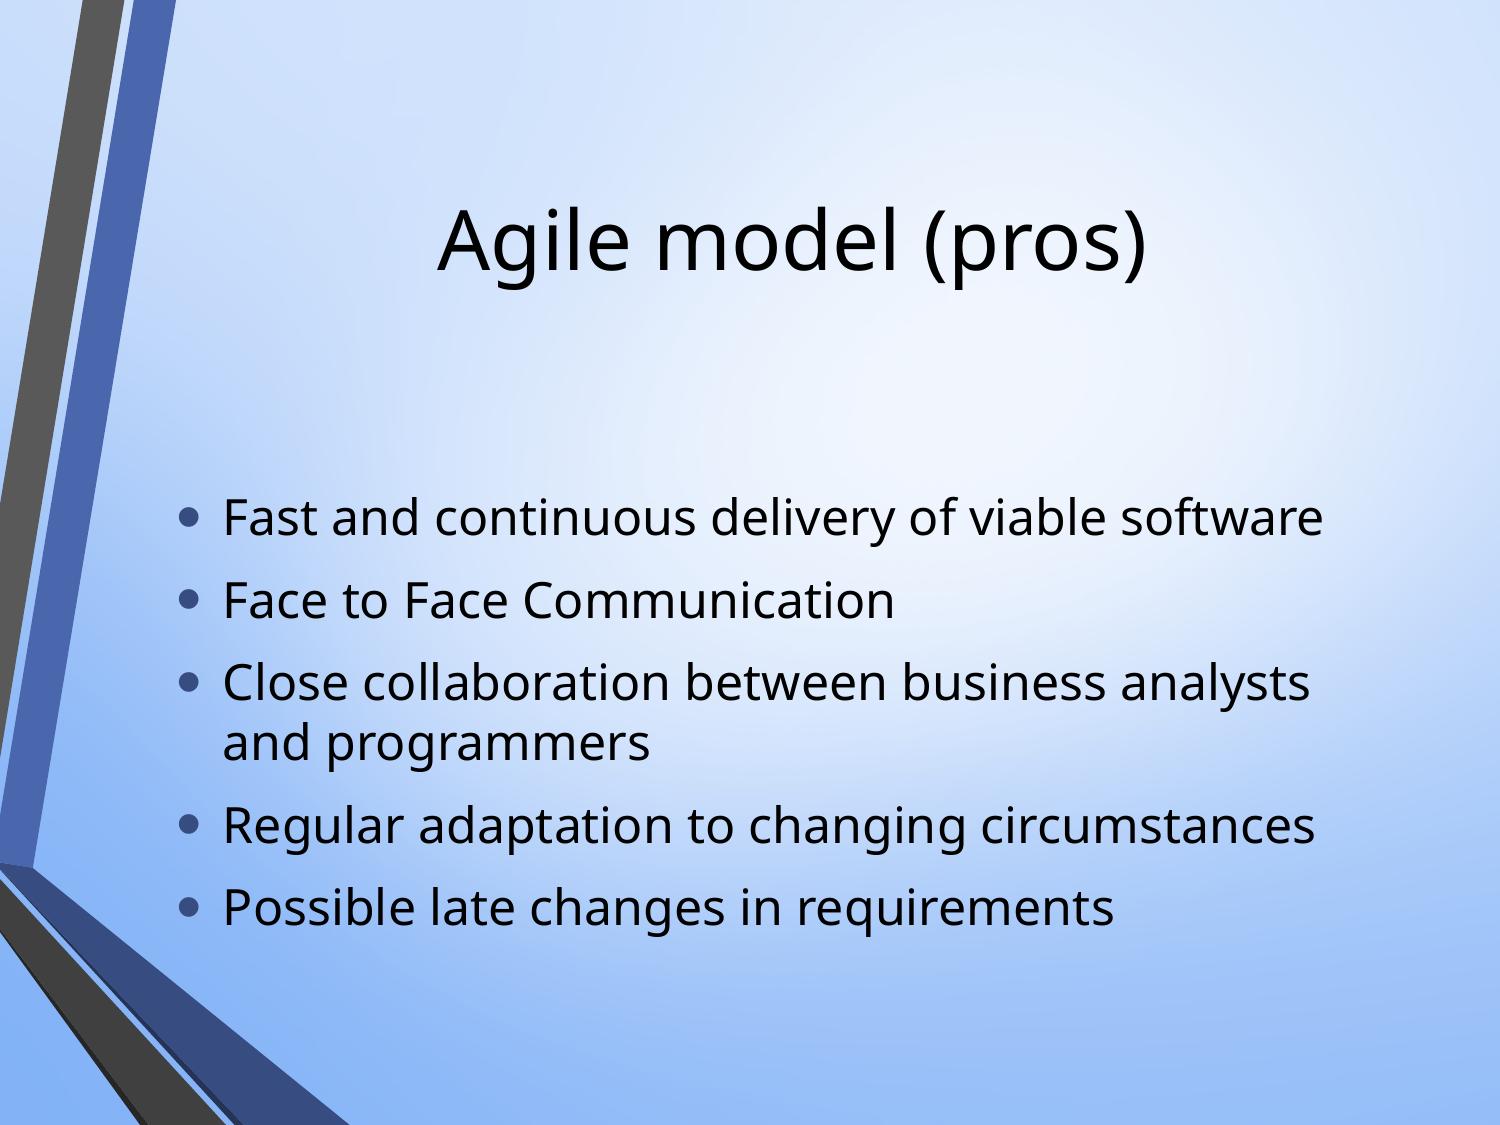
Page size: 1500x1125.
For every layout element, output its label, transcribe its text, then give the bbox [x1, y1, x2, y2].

list Fast and continuous delivery of viable software Face to Face Communication Close collaboration between business analysts and programmers Regular adaptation to changing circumstances Possible late changes in requirements [161, 437, 1425, 985]
title Agile model (pros) [161, 75, 1425, 400]
